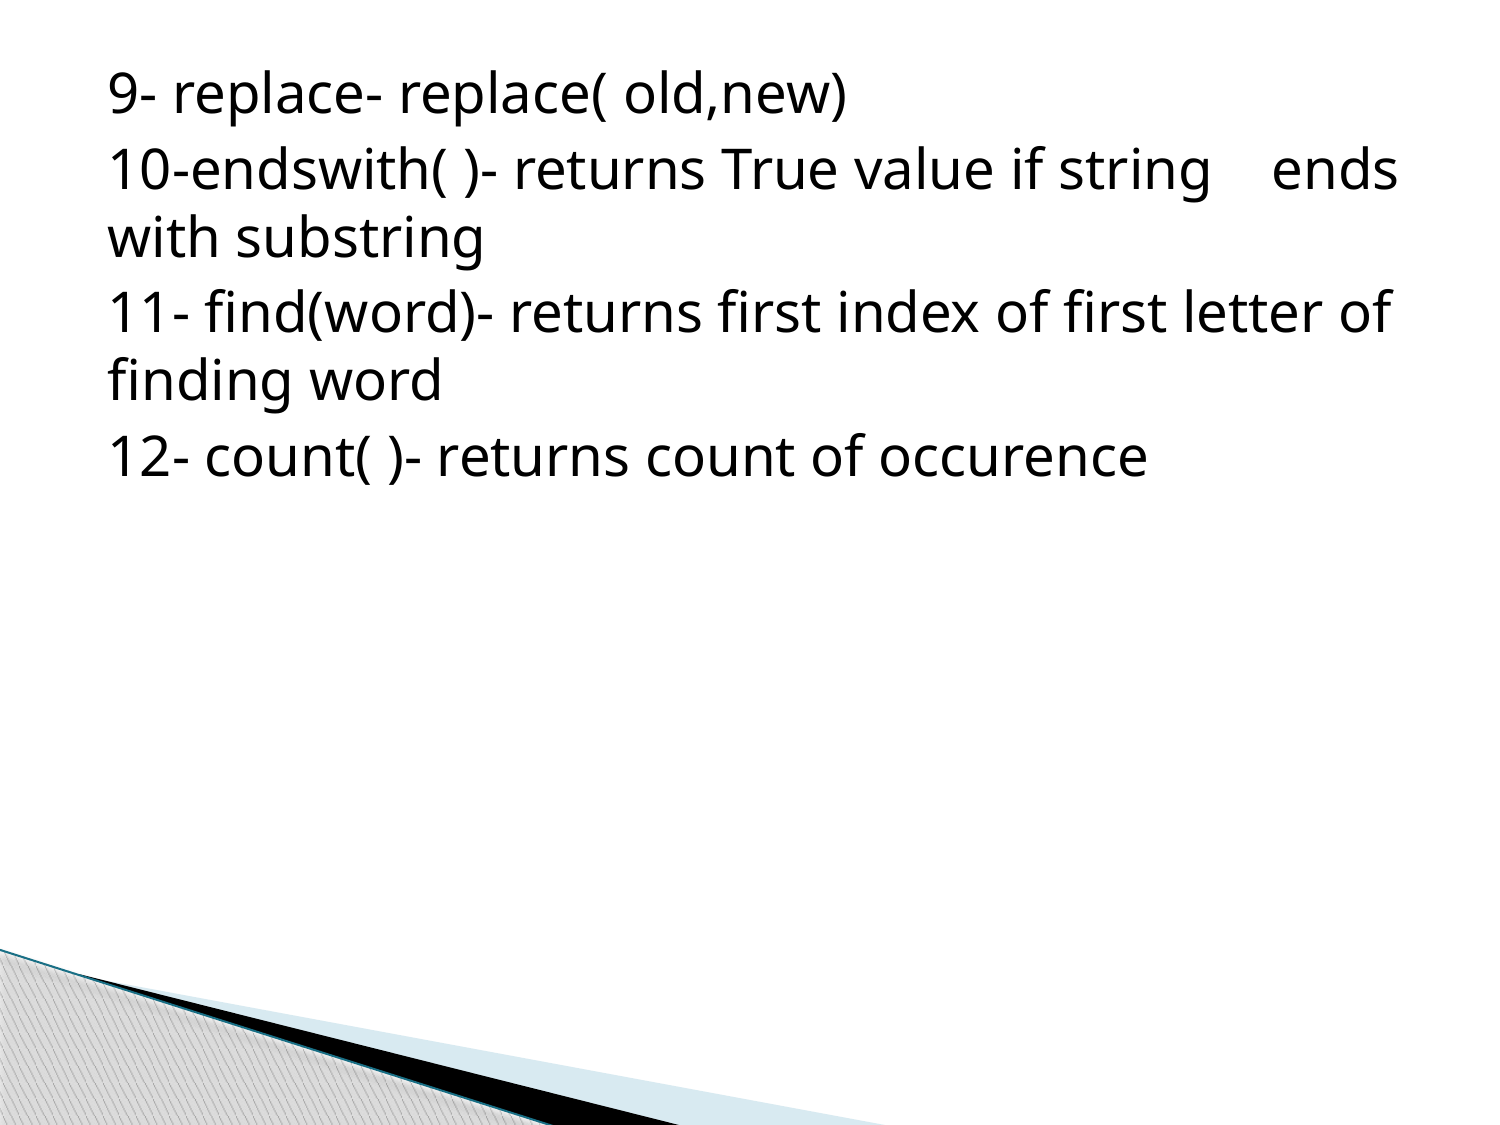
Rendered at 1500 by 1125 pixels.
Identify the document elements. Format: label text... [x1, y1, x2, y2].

list 9- replace- replace( old,new) 10-endswith( )- returns True value if string ends with substring 11- find(word)- returns first index of first letter of finding word 12- count( )- returns count of occurence [75, 50, 1425, 986]
